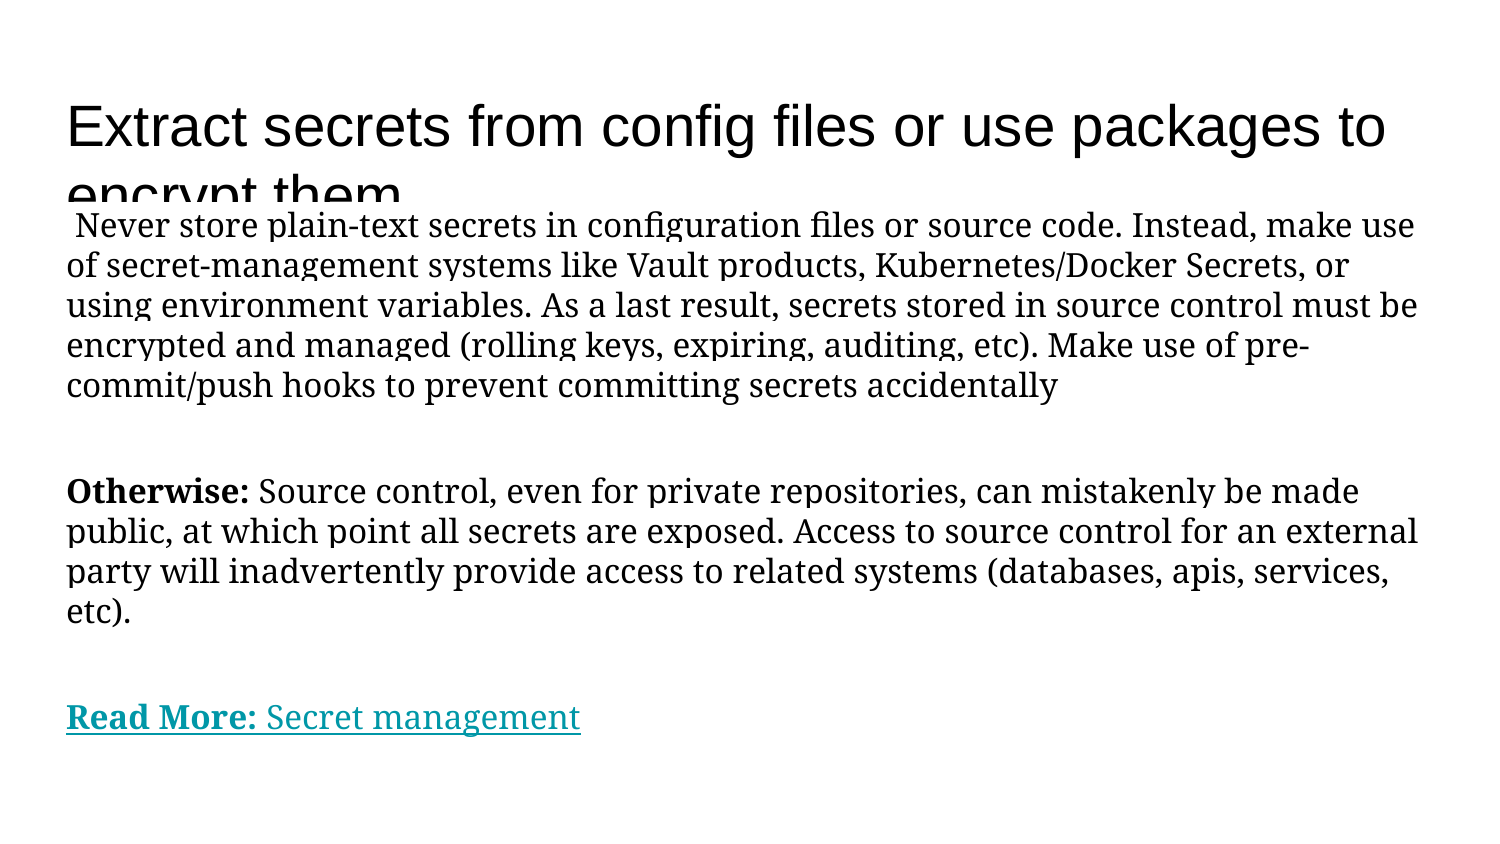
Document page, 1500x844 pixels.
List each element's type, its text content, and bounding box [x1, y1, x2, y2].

title Extract secrets from config files or use packages to encrypt them [51, 72, 1449, 167]
list Never store plain-text secrets in configuration files or source code. Instead, make use of secret-management systems like Vault products, Kubernetes/Docker Secrets, or using environment variables. As a last result, secrets stored in source control must be encrypted and managed (rolling keys, expiring, auditing, etc). Make use of pre-commit/push hooks to prevent committing secrets accidentally Otherwise: Source control, even for private repositories, can mistakenly be made public, at which point all secrets are exposed. Access to source control for an external party will inadvertently provide access to related systems (databases, apis, services, etc). Read More: Secret management [51, 189, 1449, 750]
